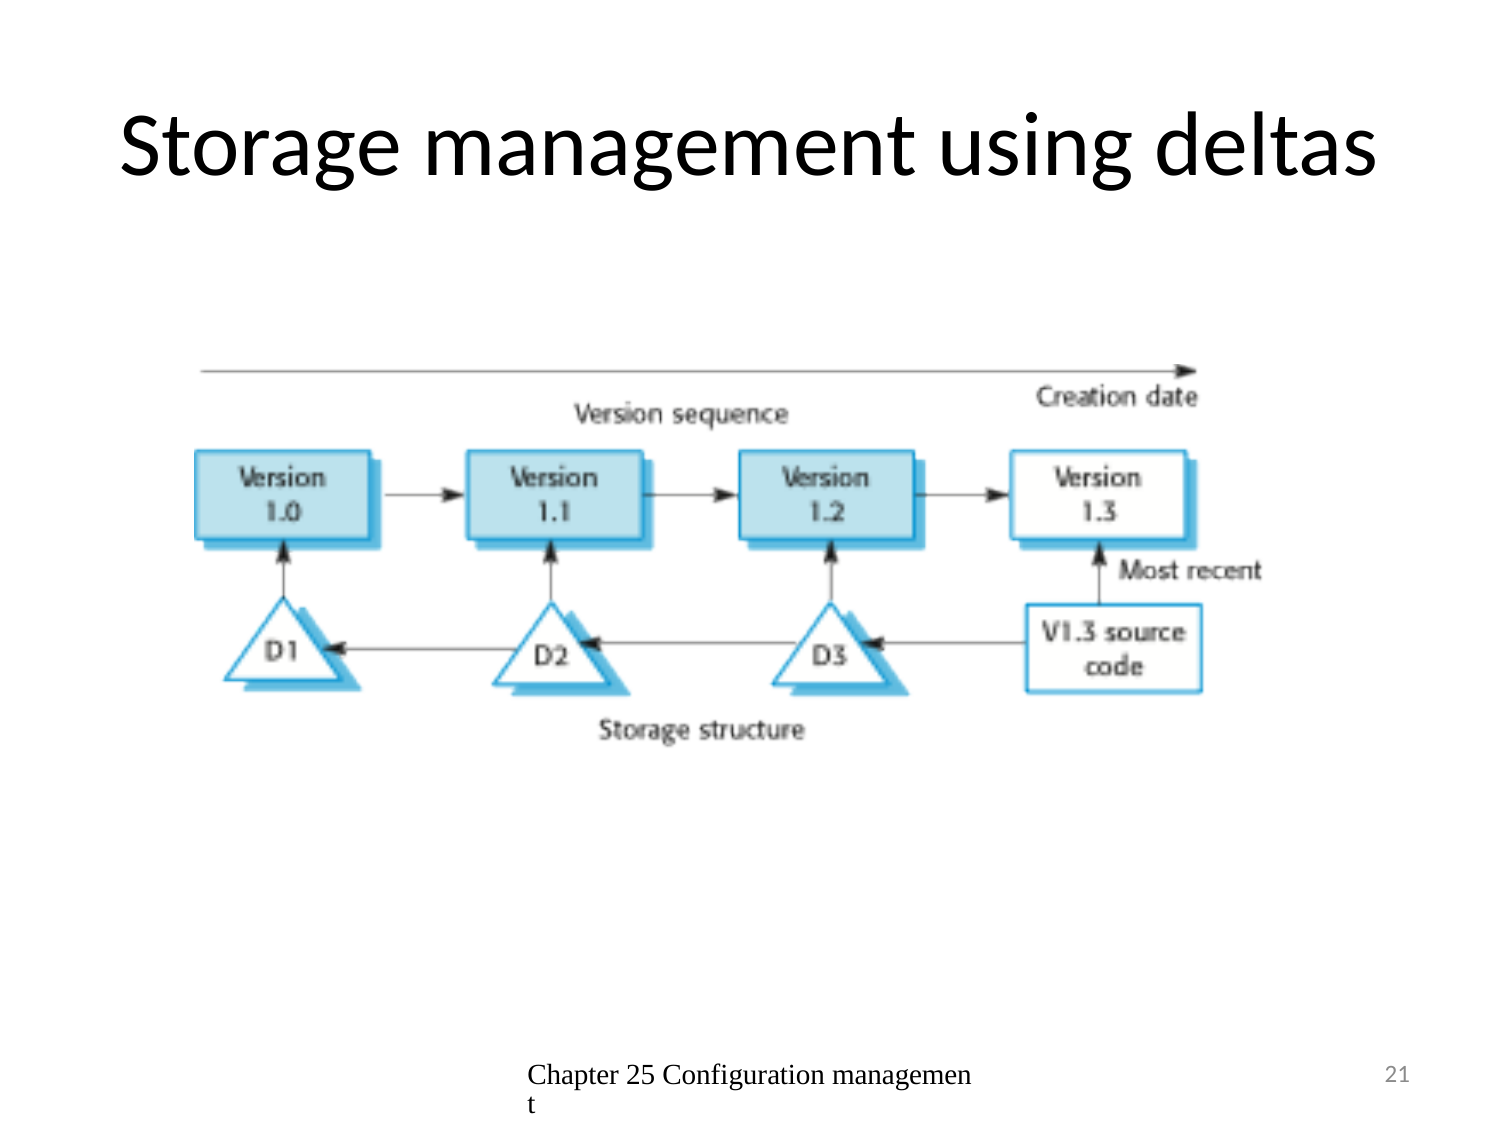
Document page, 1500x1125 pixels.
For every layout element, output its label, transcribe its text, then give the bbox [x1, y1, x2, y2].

footer Chapter 25 Configuration management [512, 1042, 988, 1103]
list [194, 262, 1271, 855]
title Storage management using deltas [75, 45, 1425, 233]
slide_number 21 [1074, 1042, 1425, 1103]
